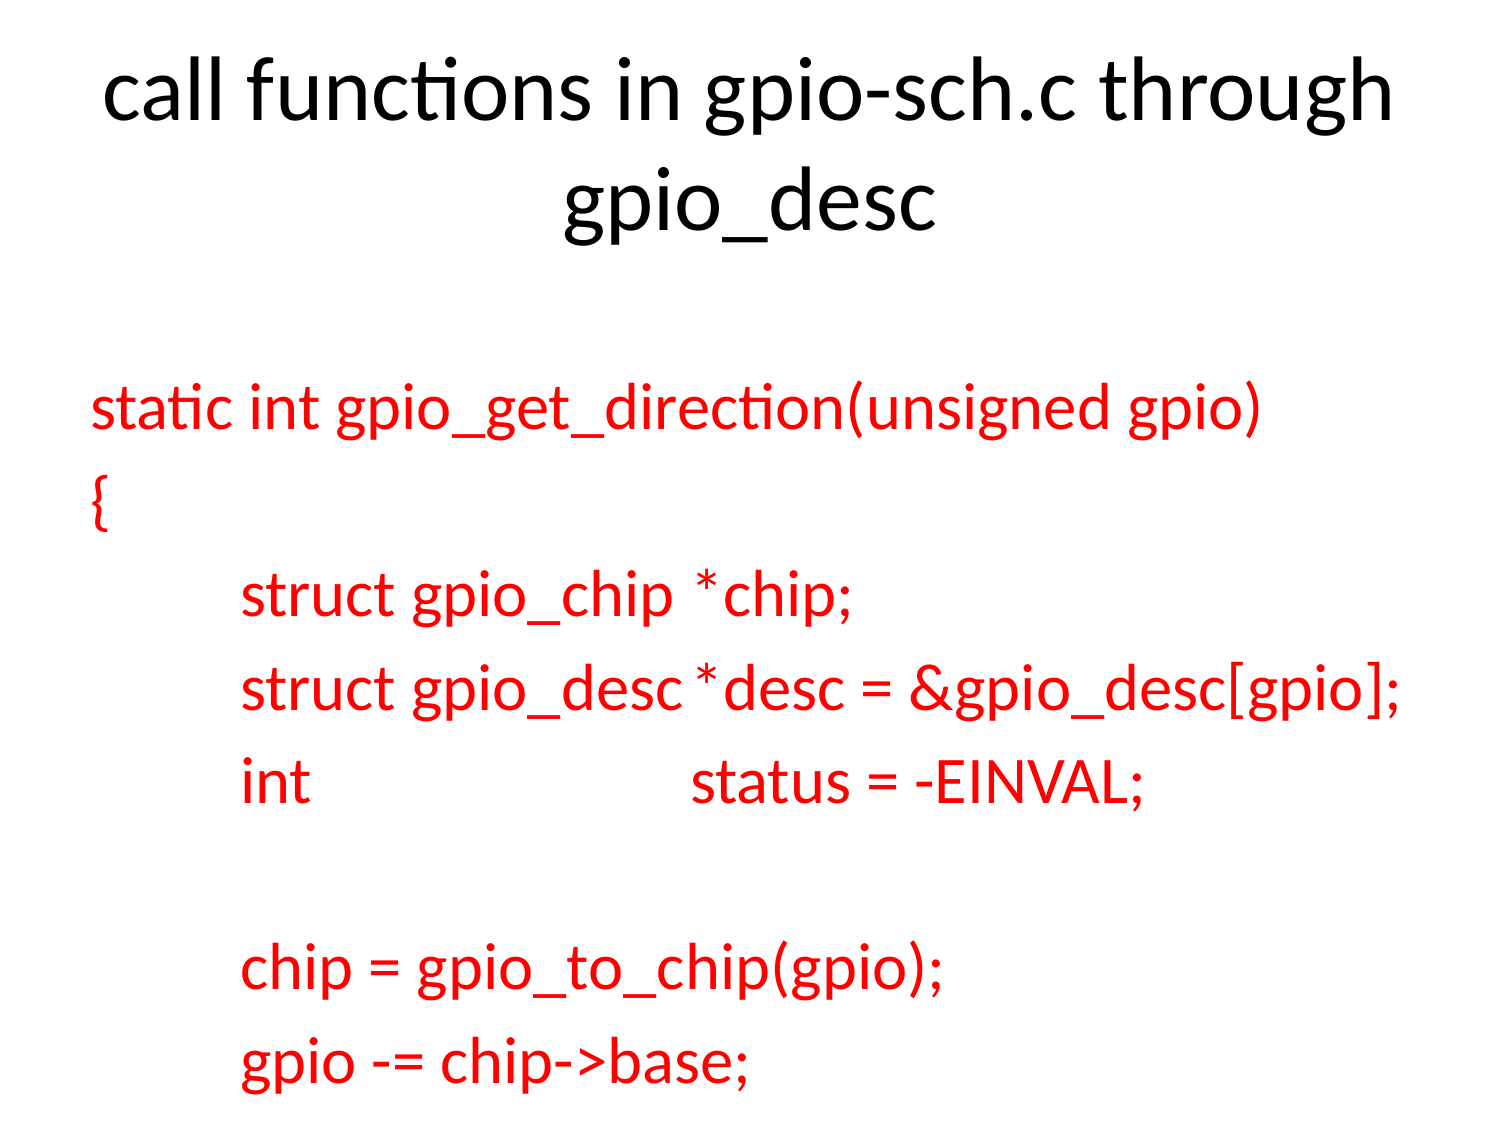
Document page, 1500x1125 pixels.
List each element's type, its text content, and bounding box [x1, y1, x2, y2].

list static int gpio_get_direction(unsigned gpio) { struct gpio_chip *chip; struct gpio_desc *desc = &gpio_desc[gpio]; int status = -EINVAL; chip = gpio_to_chip(gpio); gpio -= chip->base; if (!chip->get_direction) return status; status = chip->get_direction(chip, gpio); if (status > 0) { /* GPIOF_DIR_IN, or other positive */ status = 1; clear_bit(FLAG_IS_OUT, &desc->flags); } if (status == 0) { /* GPIOF_DIR_OUT */ set_bit(FLAG_IS_OUT, &desc->flags); } return status; } gpiolib.c/201 "gpio_get_direction" for example, function get gpio_chip * varible chip which points to a "sch_gpio_core" or "sch_gpio_resume",and when "chip->getdirection" is called,correspending function in driver will be called. [75, 262, 1425, 1005]
title call functions in gpio-sch.c through gpio_desc [75, 45, 1425, 233]
